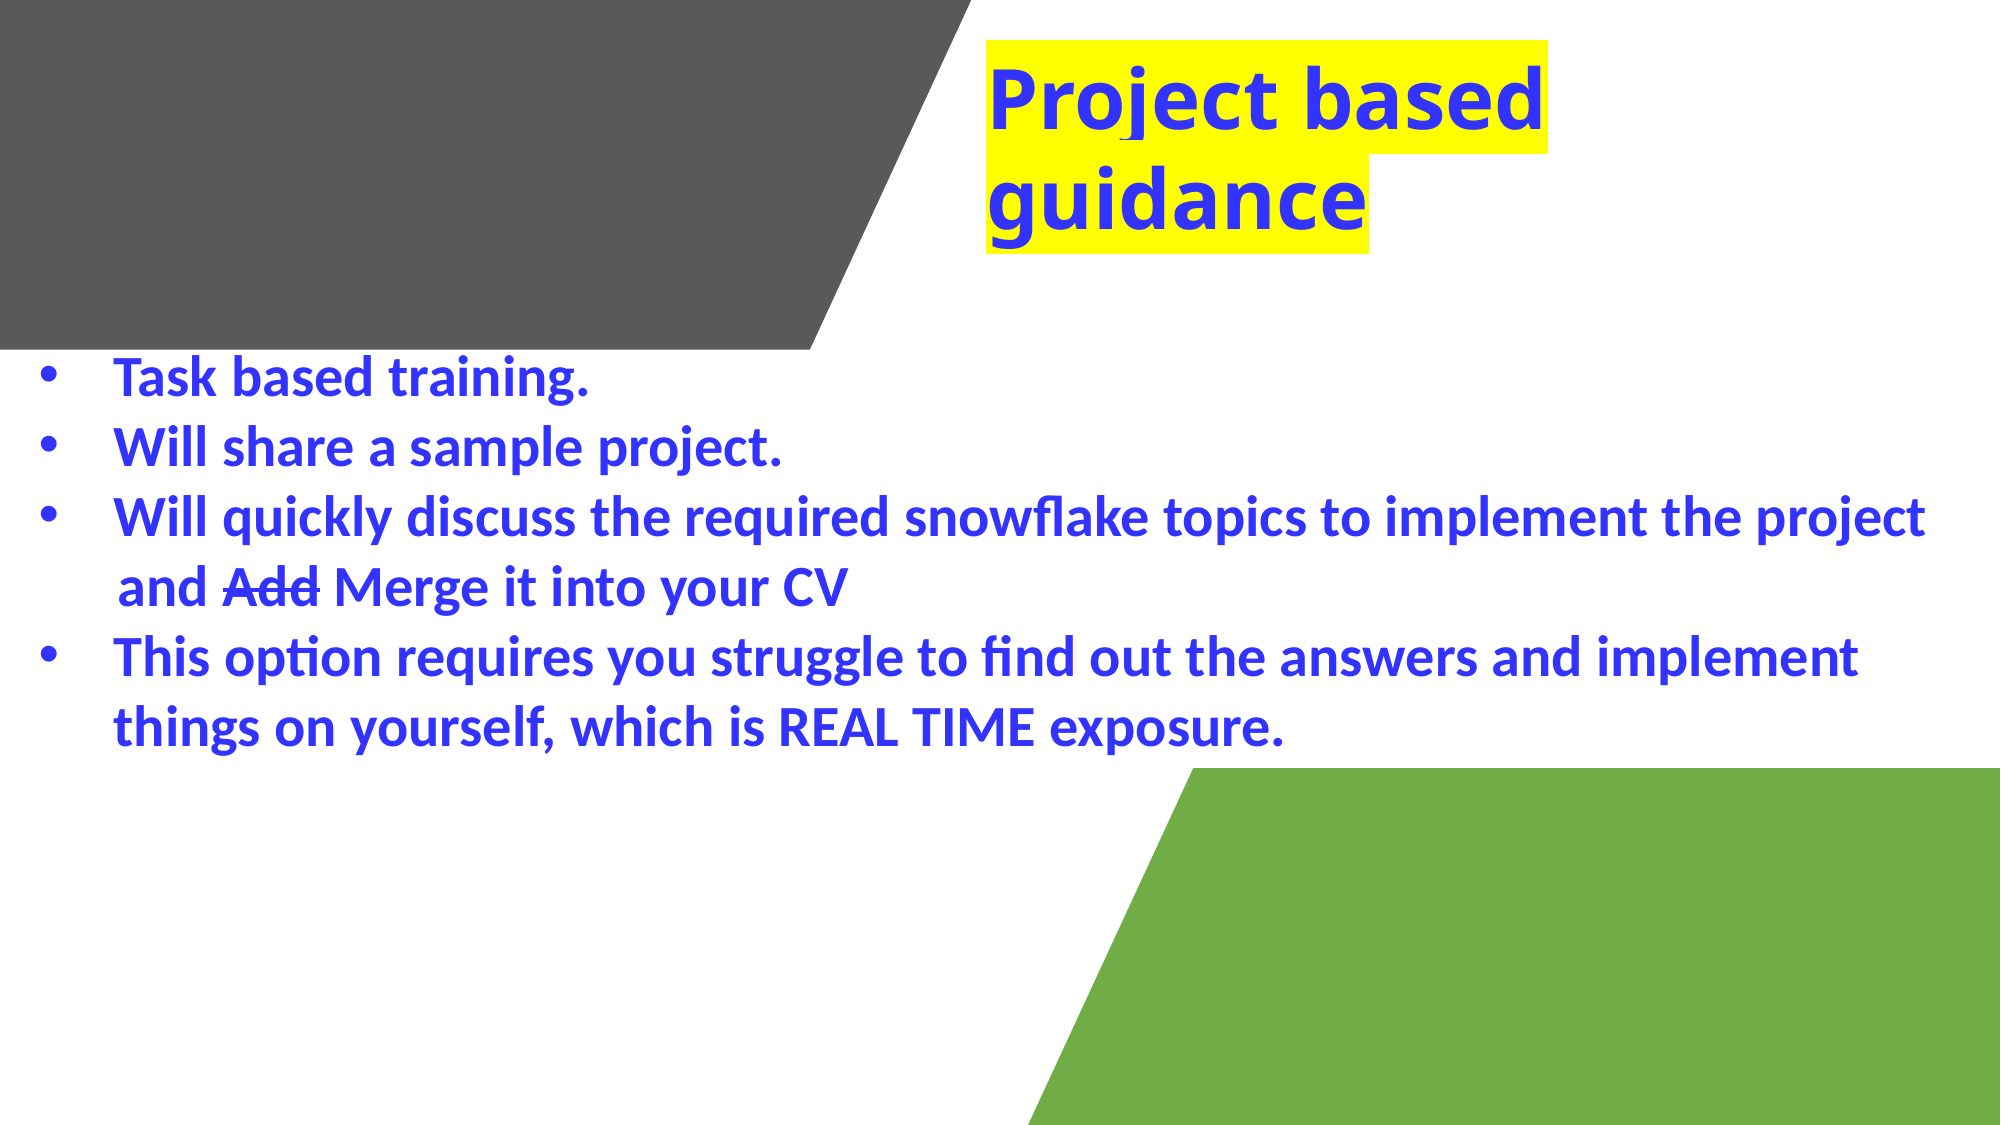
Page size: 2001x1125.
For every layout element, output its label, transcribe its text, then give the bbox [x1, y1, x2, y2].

text_box [1026, 767, 2000, 1125]
text_box Task based training. Will share a sample project. Will quickly discuss the required snowflake topics to implement the project and Add Merge it into your CV This option requires you struggle to find out the answers and implement things on yourself, which is REAL TIME exposure. [23, 331, 1959, 766]
text_box [0, 0, 973, 351]
text_box Project based guidance [971, 38, 1863, 254]
